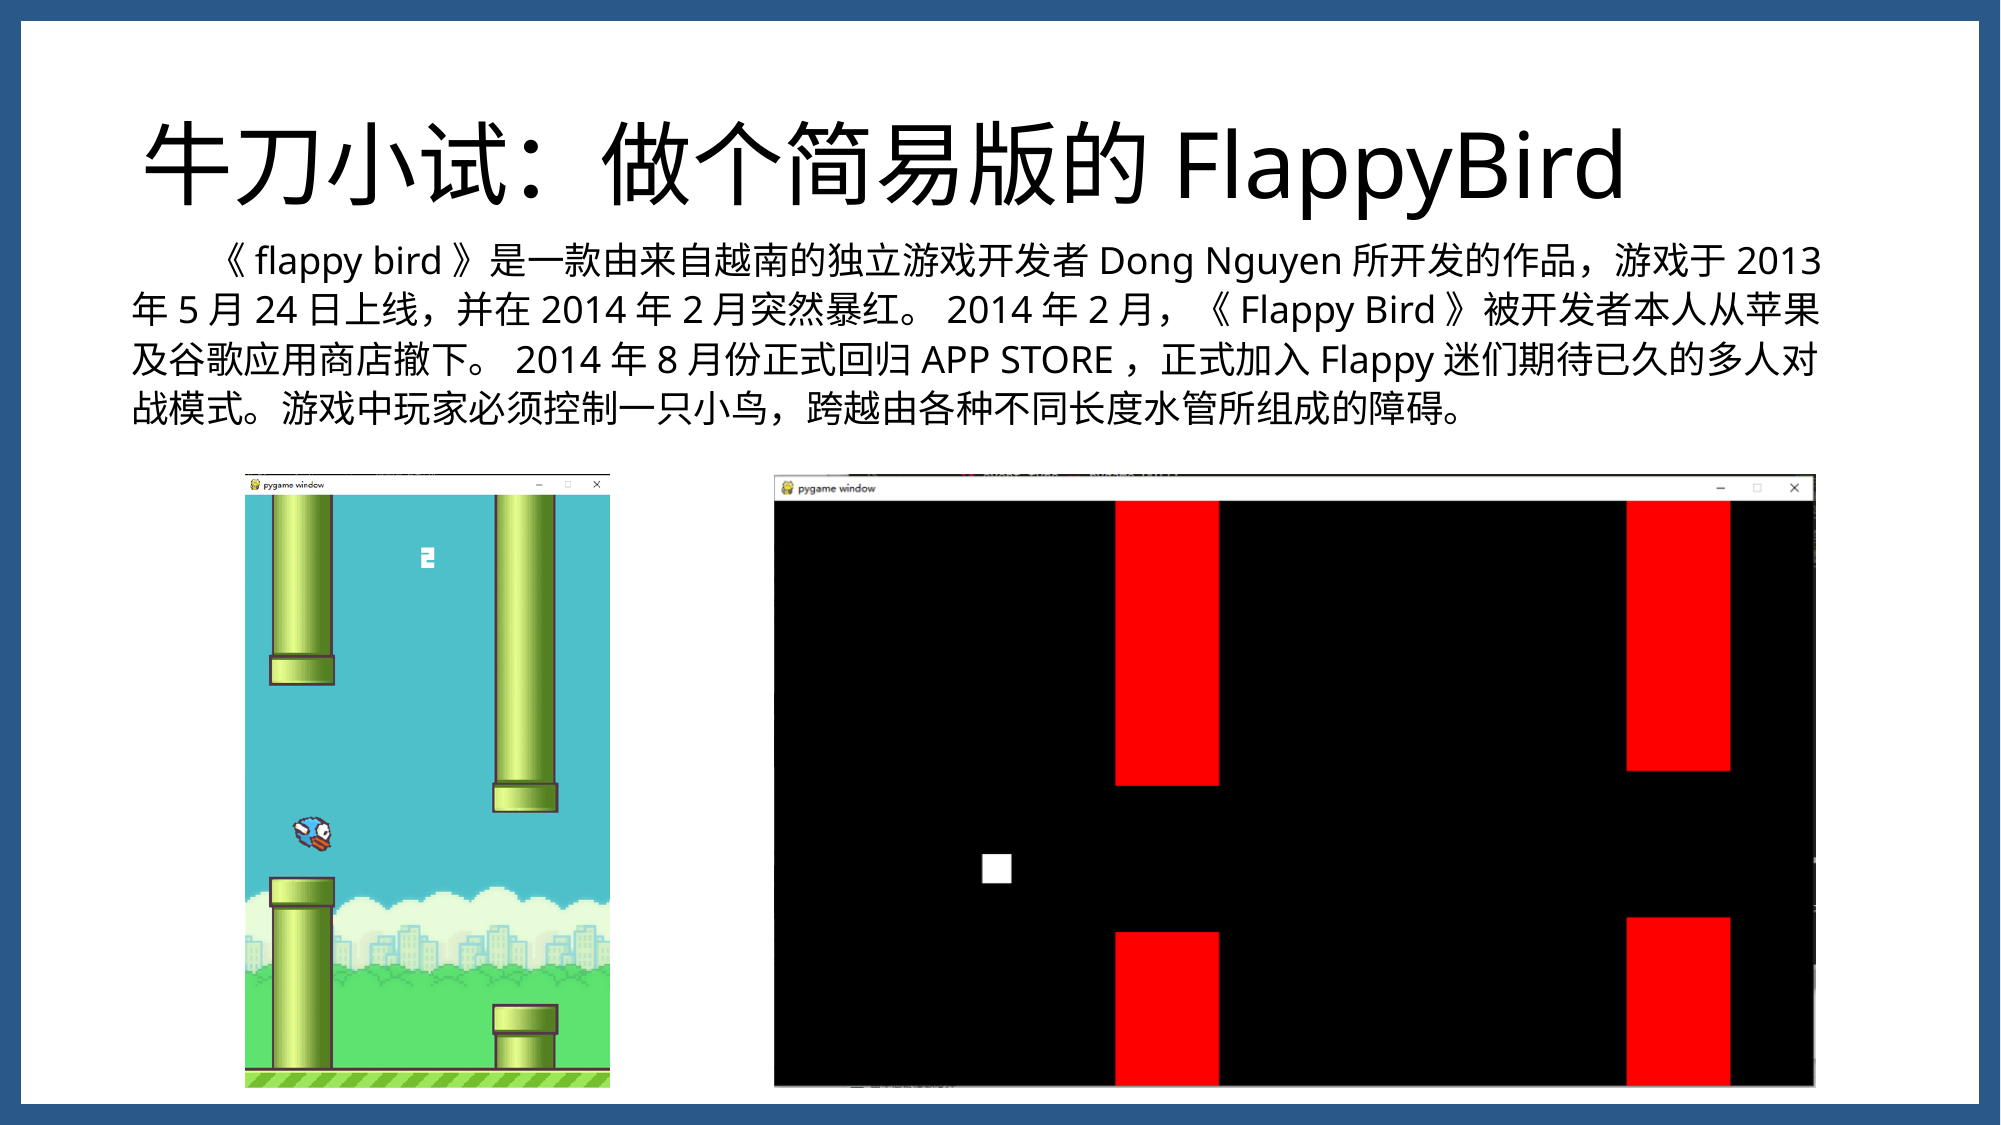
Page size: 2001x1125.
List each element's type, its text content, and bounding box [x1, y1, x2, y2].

picture [245, 474, 610, 1088]
title 牛刀小试：做个简易版的FlappyBird [126, 59, 1852, 224]
text_box 《flappy bird》是一款由来自越南的独立游戏开发者Dong Nguyen所开发的作品，游戏于2013年5月24日上线，并在2014年2月突然暴红。2014年2月，《Flappy Bird》被开发者本人从苹果及谷歌应用商店撤下。2014年8月份正式回归APP STORE，正式加入Flappy迷们期待已久的多人对战模式。游戏中玩家必须控制一只小鸟，跨越由各种不同长度水管所组成的障碍。 [116, 224, 1863, 438]
picture [774, 474, 1816, 1088]
